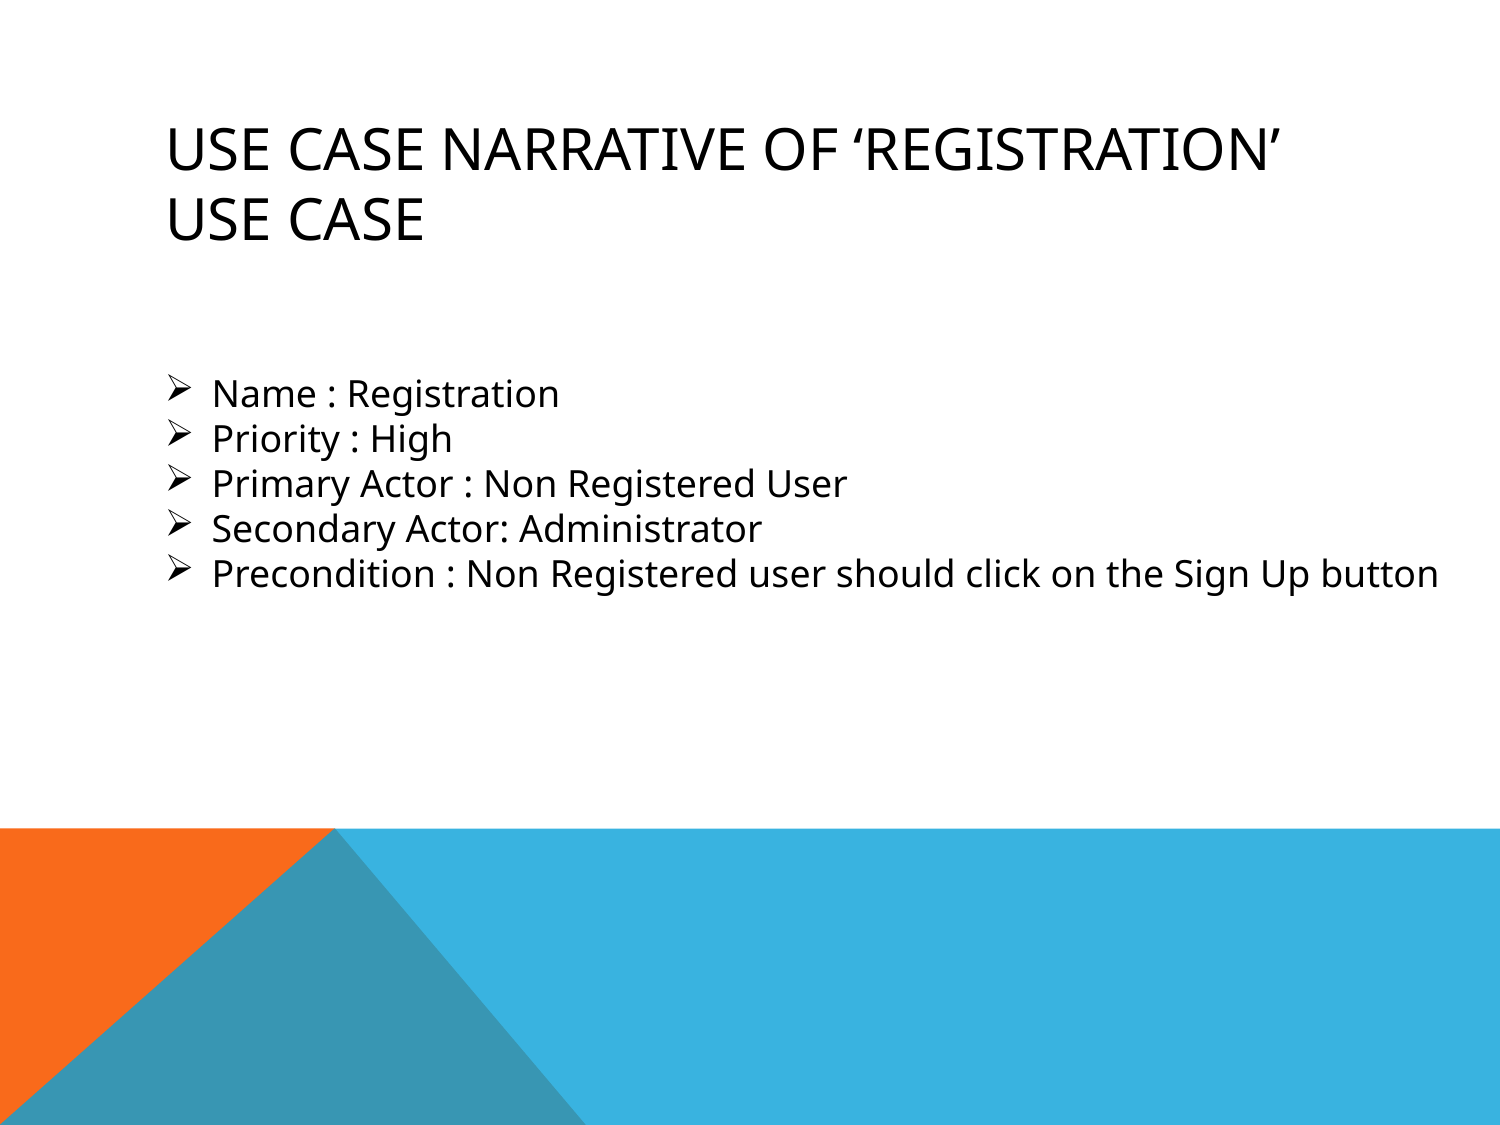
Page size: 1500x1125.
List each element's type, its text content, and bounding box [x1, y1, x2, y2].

text_box Name : Registration Priority : High Primary Actor : Non Registered User Secondary Actor: Administrator Precondition : Non Registered user should click on the Sign Up button [150, 362, 1500, 603]
title Use case narrative of ‘Registration’ use case [150, 137, 1384, 228]
